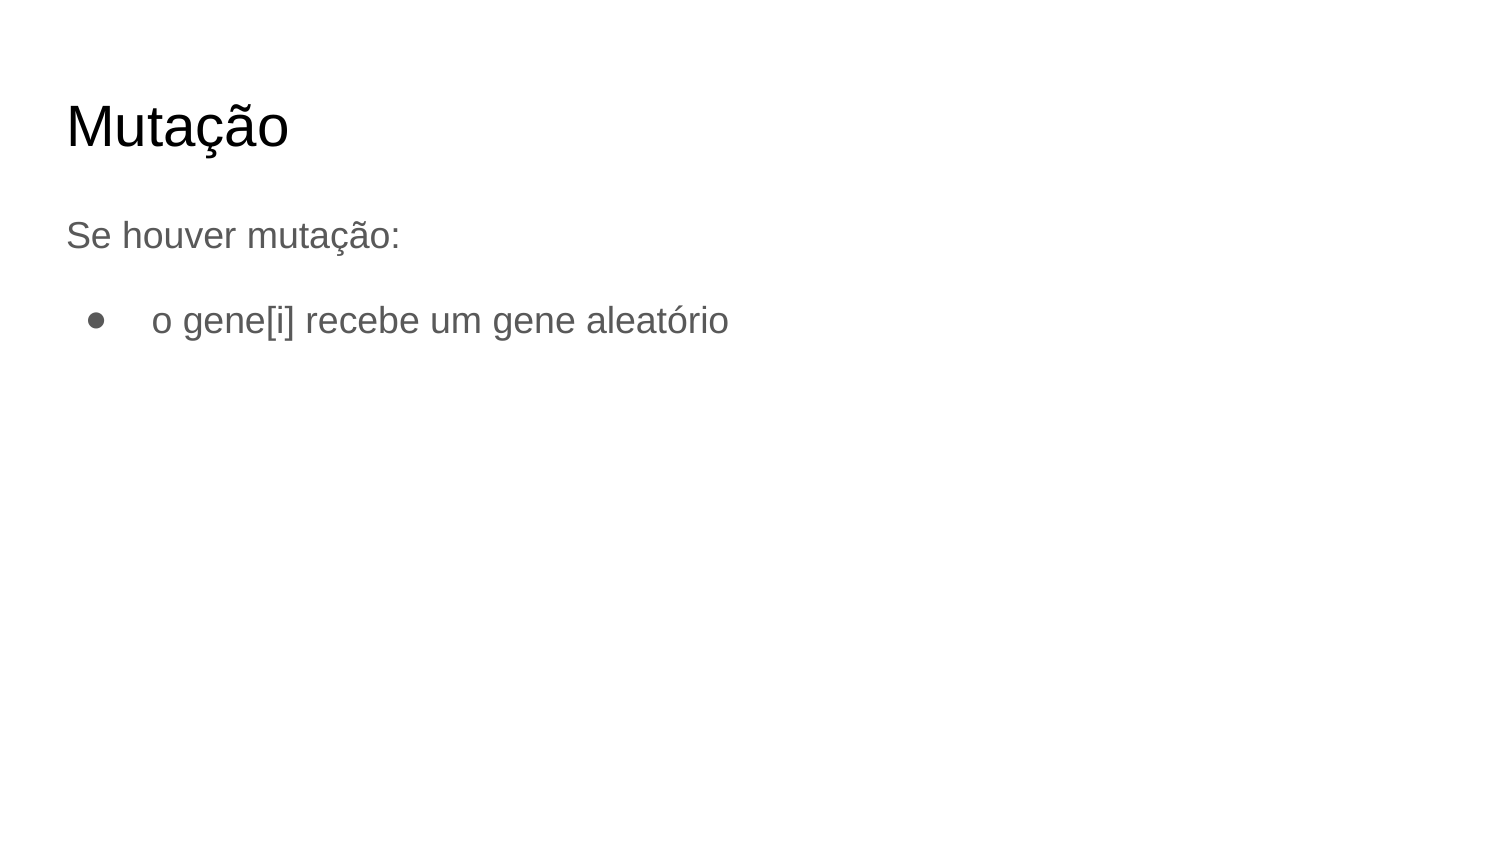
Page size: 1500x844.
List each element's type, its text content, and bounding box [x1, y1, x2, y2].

title Mutação [51, 72, 1449, 167]
list Se houver mutação: o gene[i] recebe um gene aleatório [51, 189, 1449, 750]
